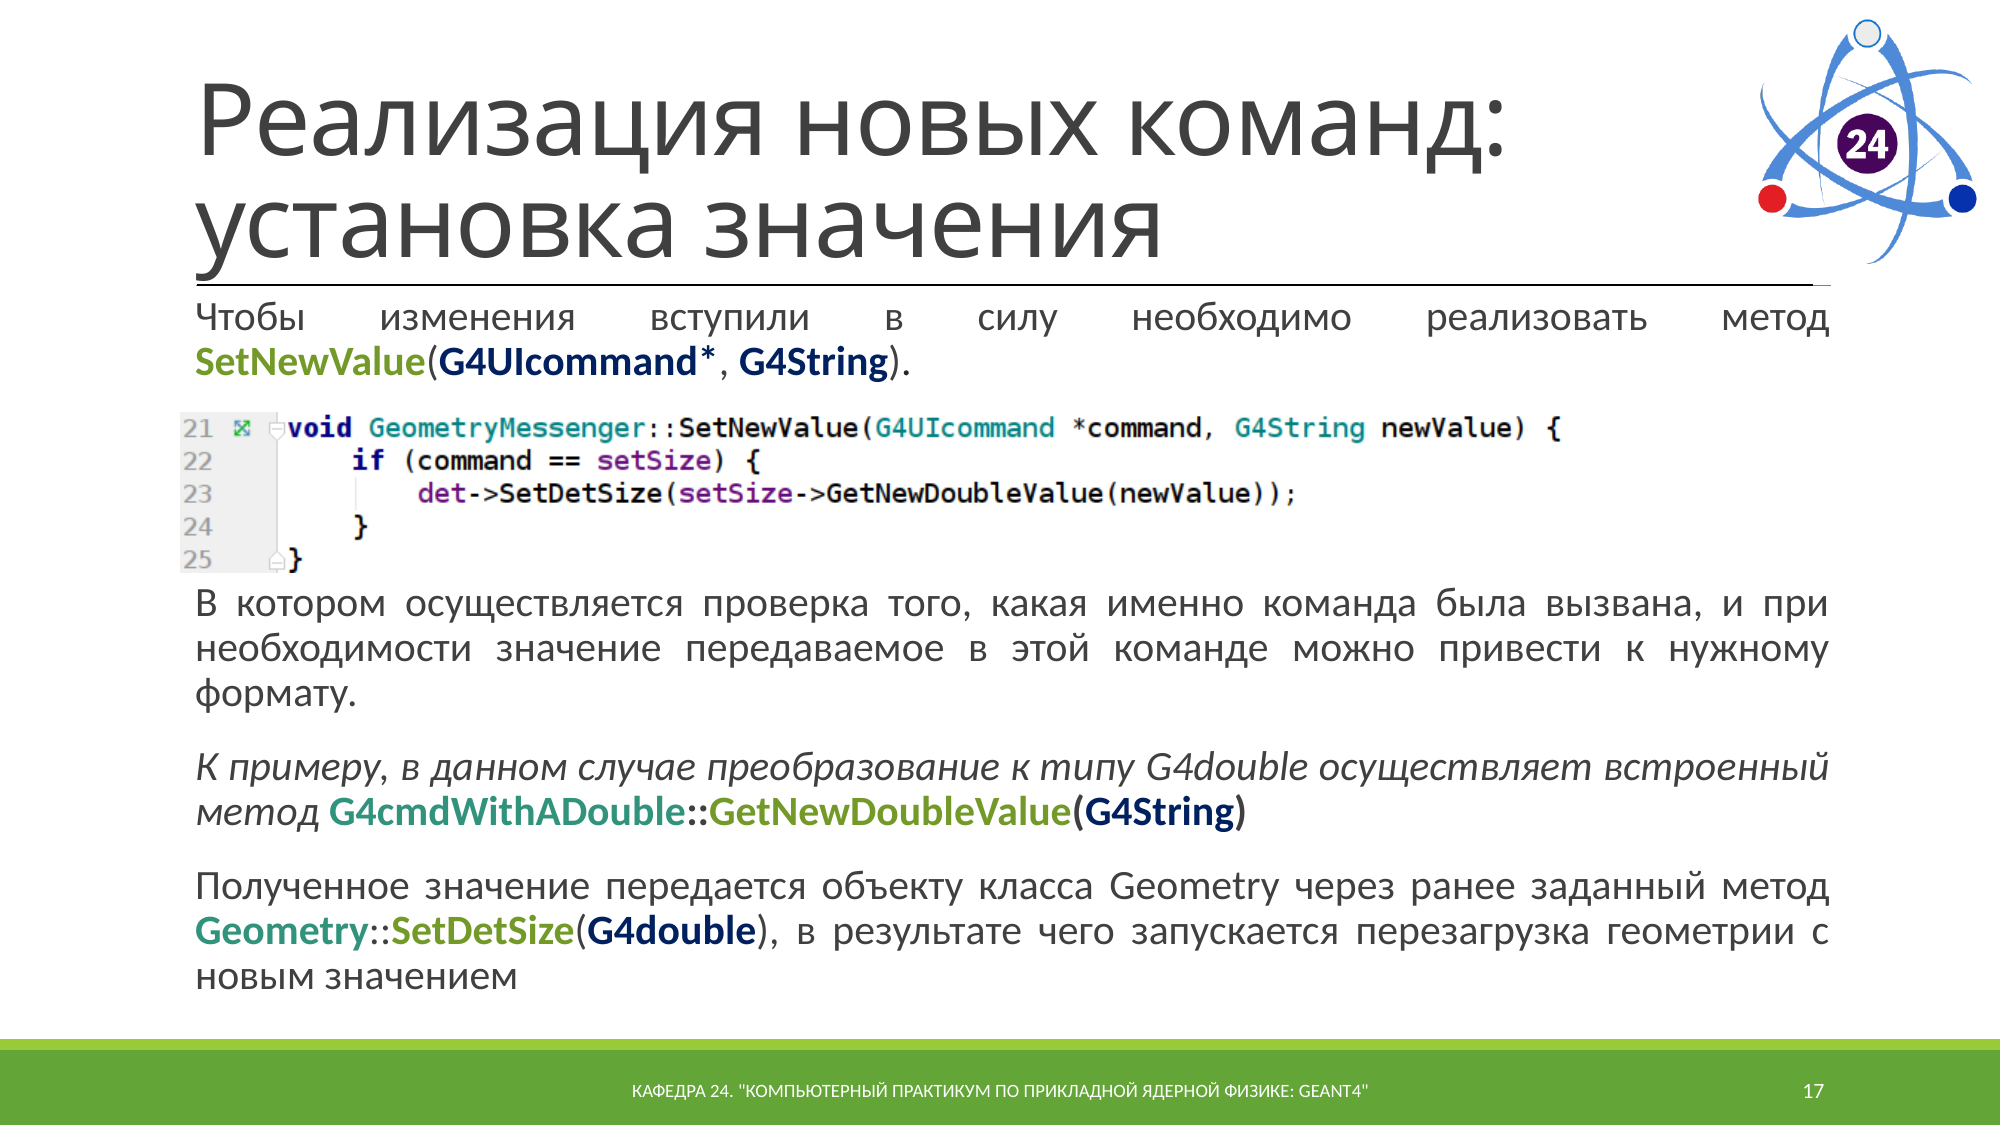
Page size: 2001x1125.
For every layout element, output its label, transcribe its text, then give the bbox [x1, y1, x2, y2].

slide_number 17 [1624, 1059, 1840, 1120]
list Чтобы изменения вступили в силу необходимо реализовать метод SetNewValue(G4UIcommand*, G4String). [180, 287, 1830, 413]
picture [1696, 0, 2001, 321]
footer Кафедра 24. "Компьютерный практикум по прикладной ядерной физике: Geant4" [604, 1059, 1396, 1120]
title Реализация новых команд: установка значения [180, 47, 1830, 285]
picture [179, 411, 1711, 573]
text_box В котором осуществляется проверка того, какая именно команда была вызвана, и при необходимости значение передаваемое в этой команде можно привести к нужному формату. К примеру, в данном случае преобразование к типу G4double осуществляет встроенный метод G4cmdWithADouble::GetNewDoubleValue(G4String) Полученное значение передается объекту класса Geometry через ранее заданный метод Geometry::SetDetSize(G4double), в результате чего запускается перезагрузка геометрии с новым значением [179, 572, 1830, 1028]
